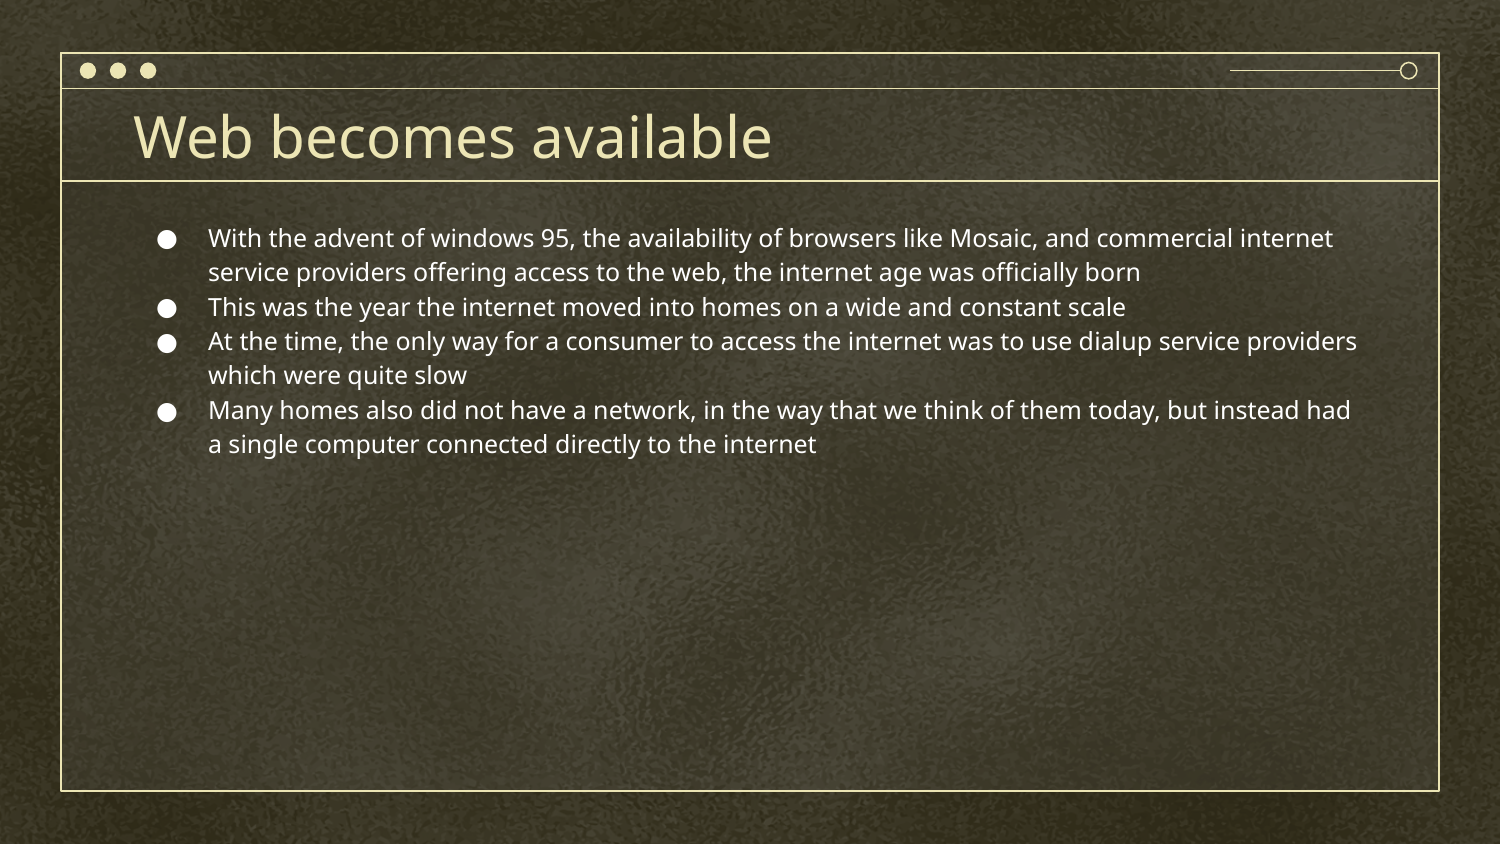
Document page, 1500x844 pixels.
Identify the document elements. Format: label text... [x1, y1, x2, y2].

list With the advent of windows 95, the availability of browsers like Mosaic, and commercial internet service providers offering access to the web, the internet age was officially born This was the year the internet moved into homes on a wide and constant scale At the time, the only way for a consumer to access the internet was to use dialup service providers which were quite slow Many homes also did not have a network, in the way that we think of them today, but instead had a single computer connected directly to the internet [118, 202, 1382, 756]
title Web becomes available [118, 88, 1382, 182]
